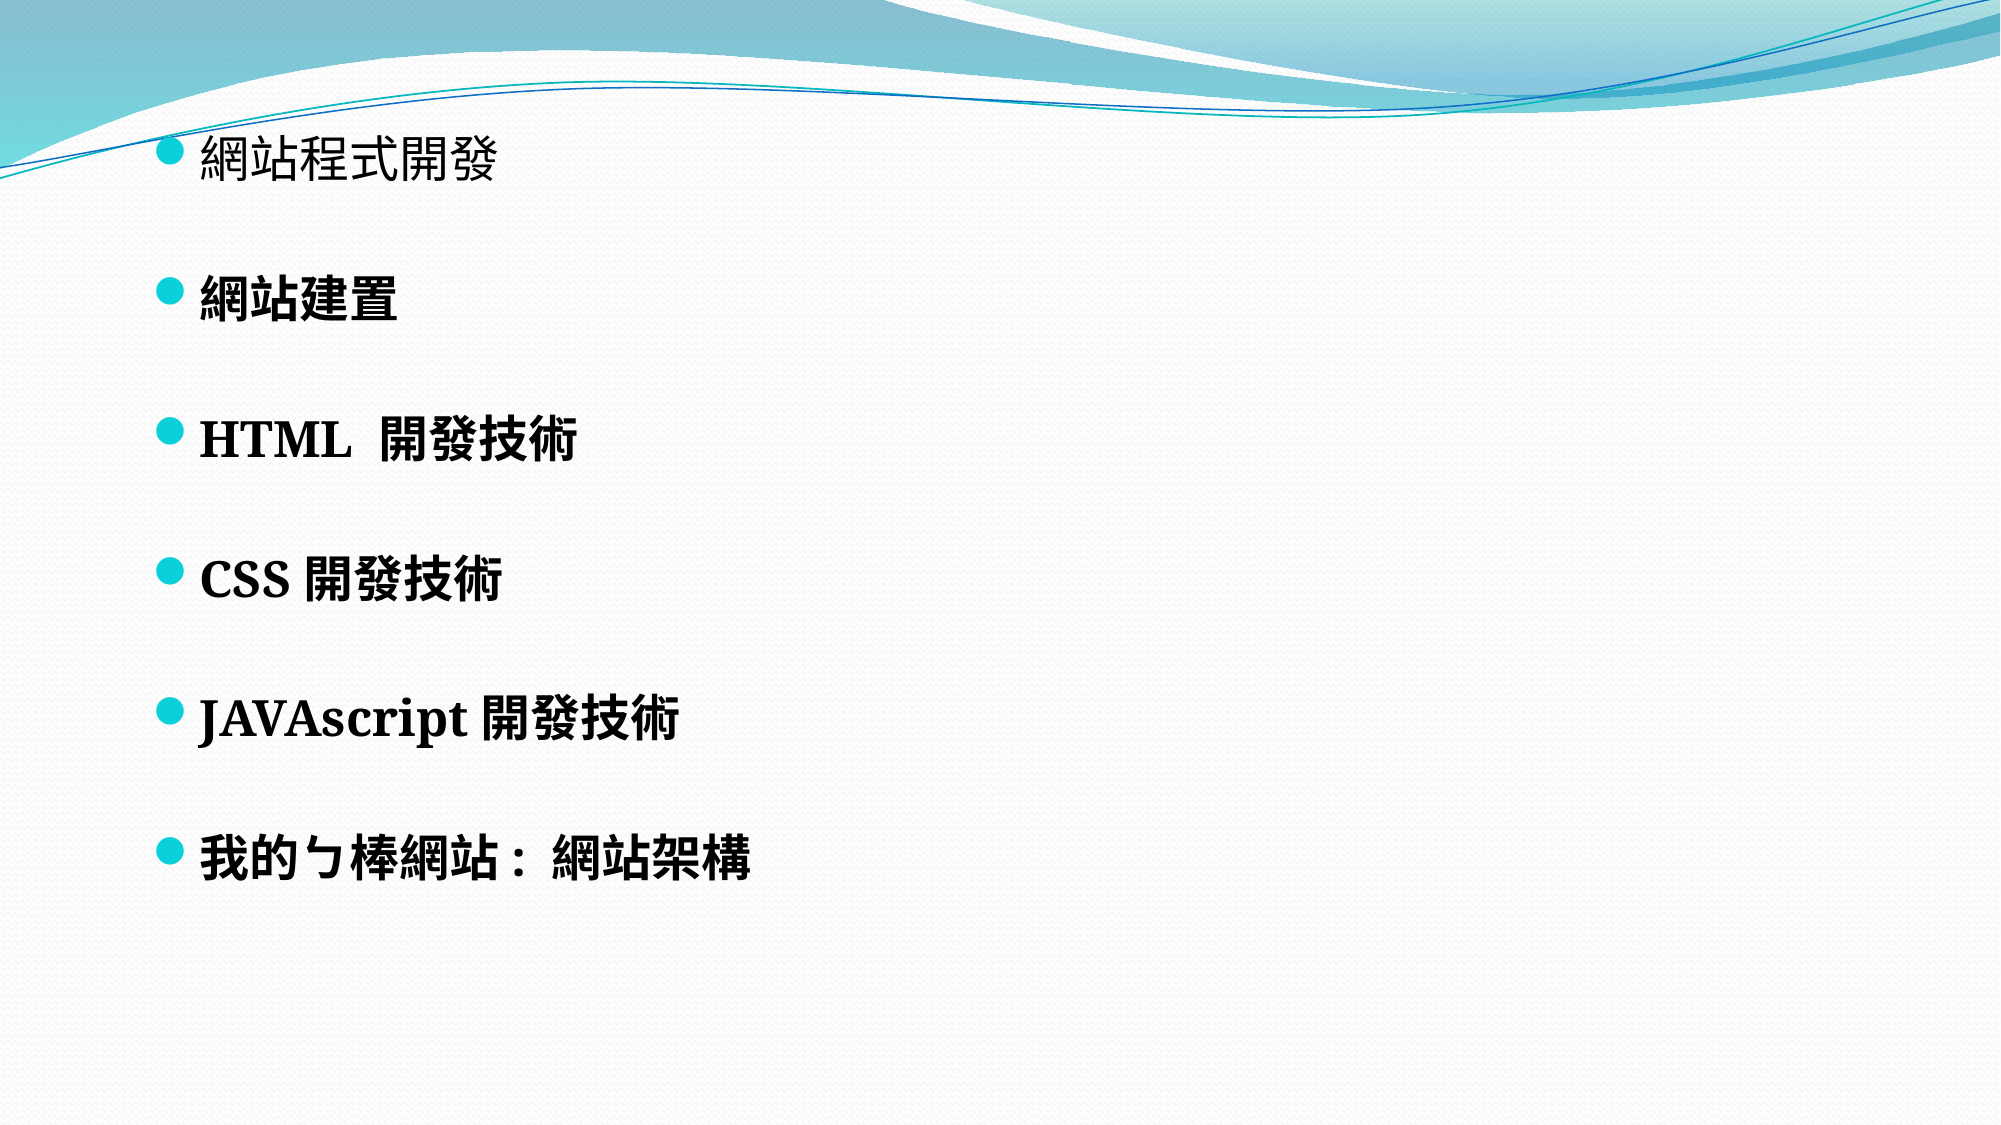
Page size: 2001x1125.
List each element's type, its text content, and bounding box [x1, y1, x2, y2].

list 網站程式開發 網站建置 HTML 開發技術 CSS開發技術 JAVAscript開發技術 我的ㄅ棒網站: 網站架構 [137, 119, 1863, 1052]
